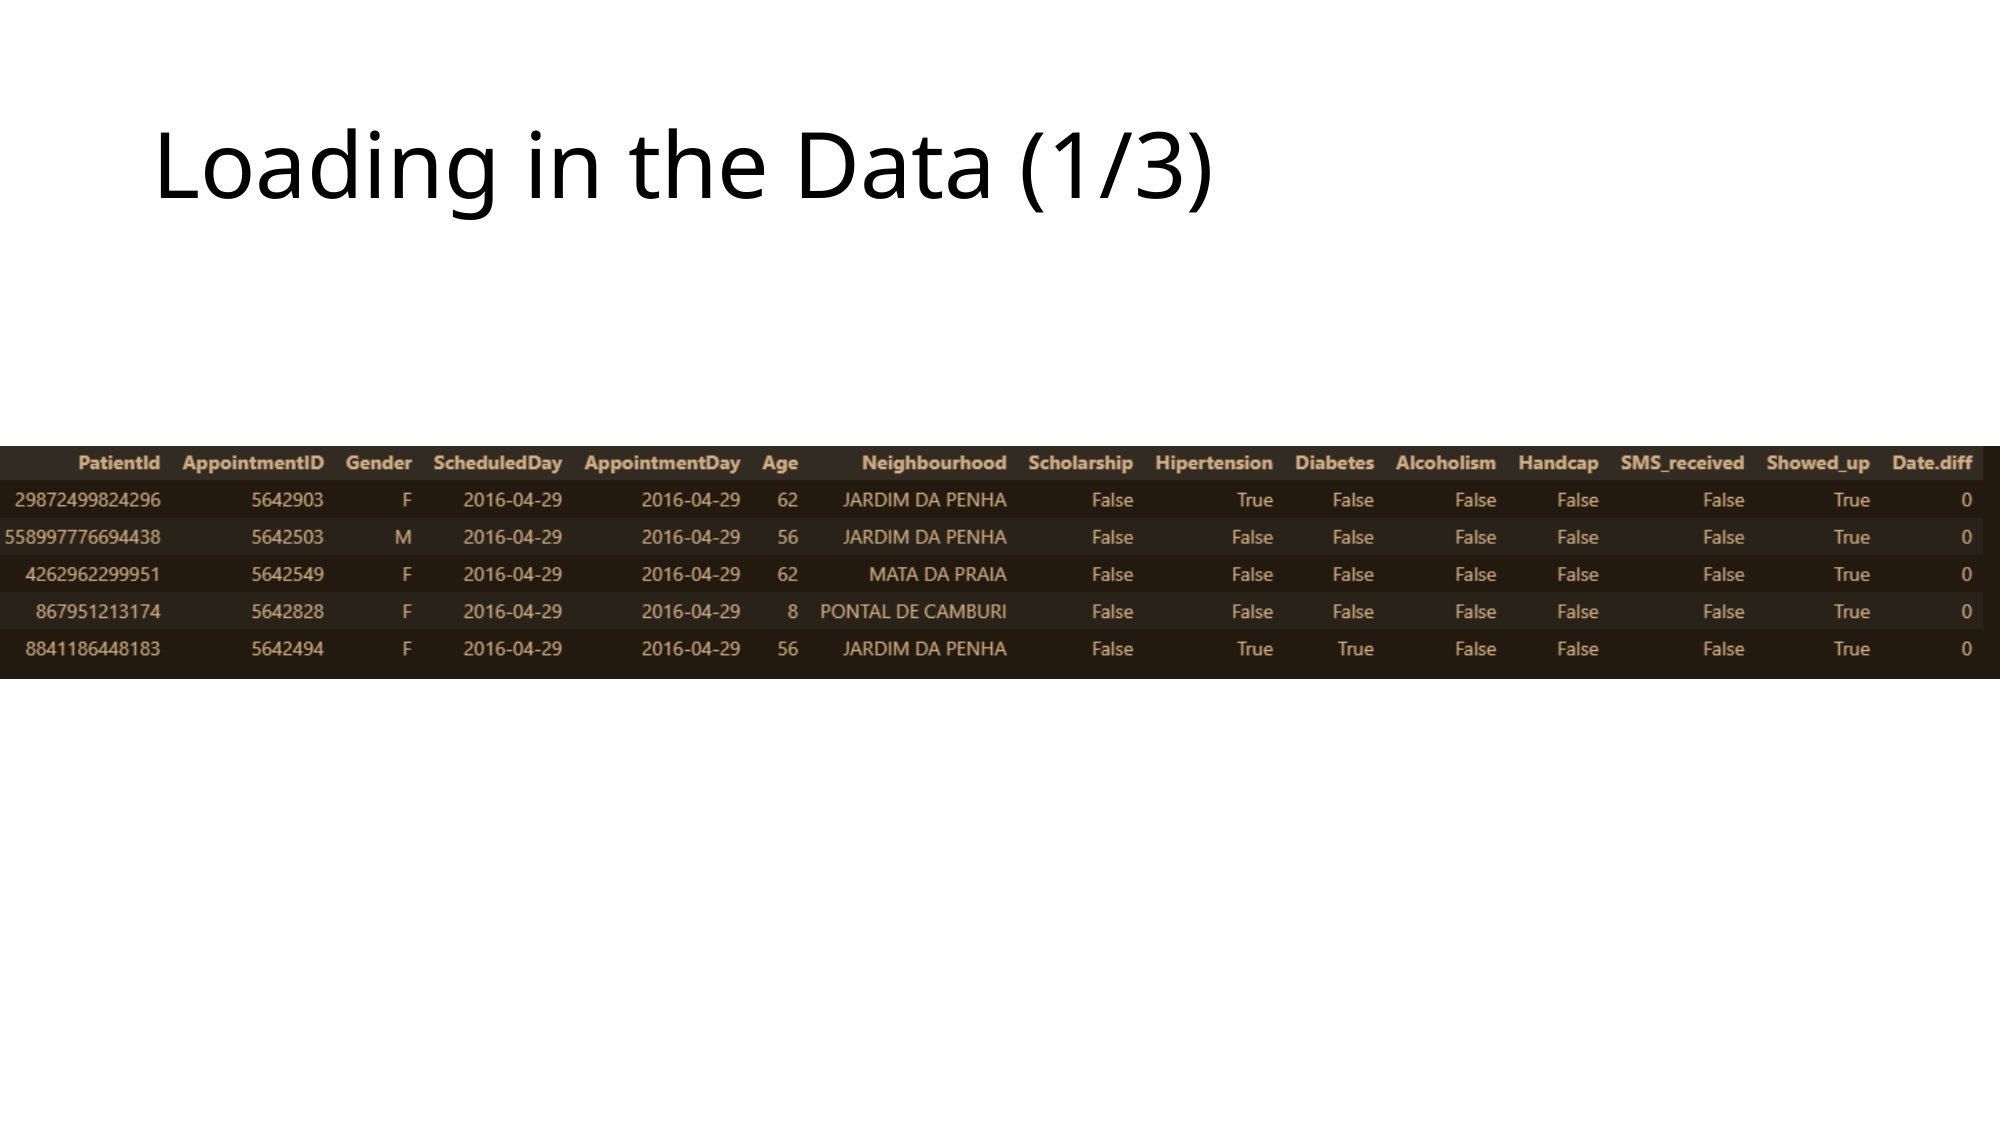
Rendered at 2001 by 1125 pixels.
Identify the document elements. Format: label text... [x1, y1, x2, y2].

title Loading in the Data (1/3) [137, 59, 1863, 278]
picture [0, 445, 2000, 680]
